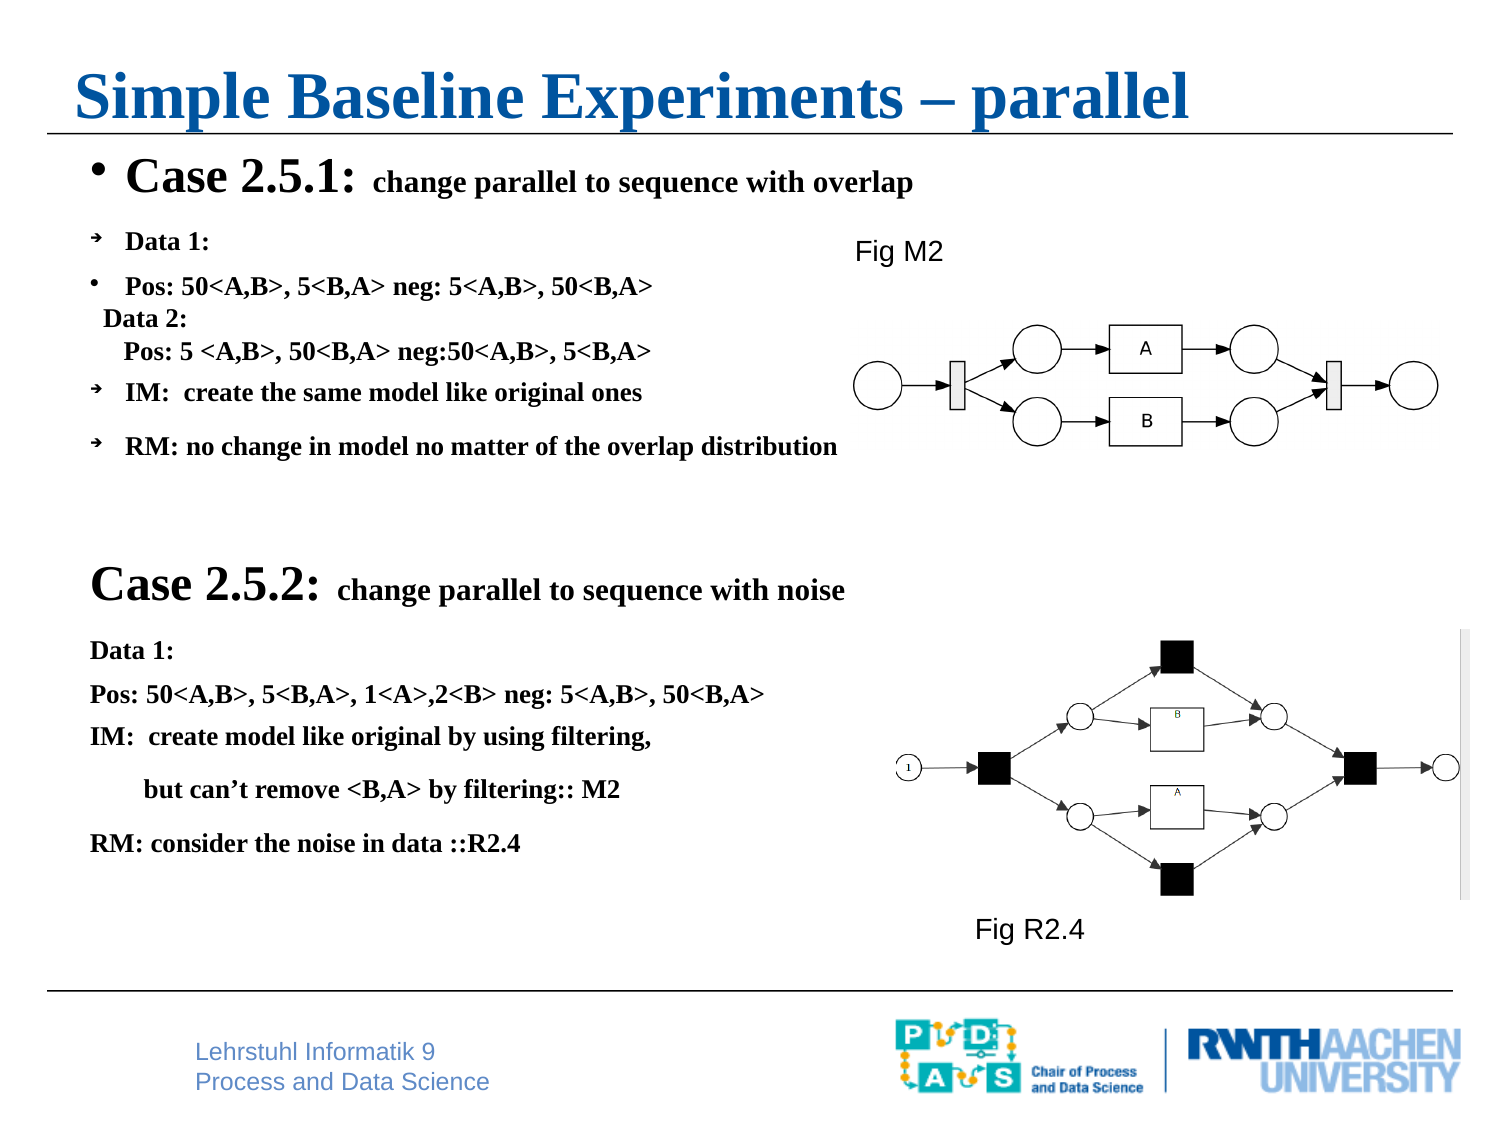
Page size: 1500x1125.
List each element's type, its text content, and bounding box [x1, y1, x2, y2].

text_box Fig R2.4 [960, 908, 1110, 945]
text_box Case 2.5.1: change parallel to sequence with overlap Data 1: Pos: 50<A,B>, 5<B,A> neg: 5<A,B>, 50<B,A> Data 2: Pos: 5 <A,B>, 50<B,A> neg:50<A,B>, 5<B,A> IM: create the same model like original ones RM: no change in model no matter of the overlap distribution Case 2.5.2: change parallel to sequence with noise Data 1: Pos: 50<A,B>, 5<B,A>, 1<A>,2<B> neg: 5<A,B>, 50<B,A> IM: create model like original by using filtering, but can’t remove <B,A> by filtering:: M2 RM: consider the noise in data ::R2.4 [74, 135, 1410, 858]
text_box Fig M2 [840, 224, 990, 267]
text_box Simple Baseline Experiments – parallel [59, 45, 1425, 179]
picture [850, 320, 1441, 451]
picture [857, 974, 1500, 1125]
picture [896, 629, 1471, 901]
